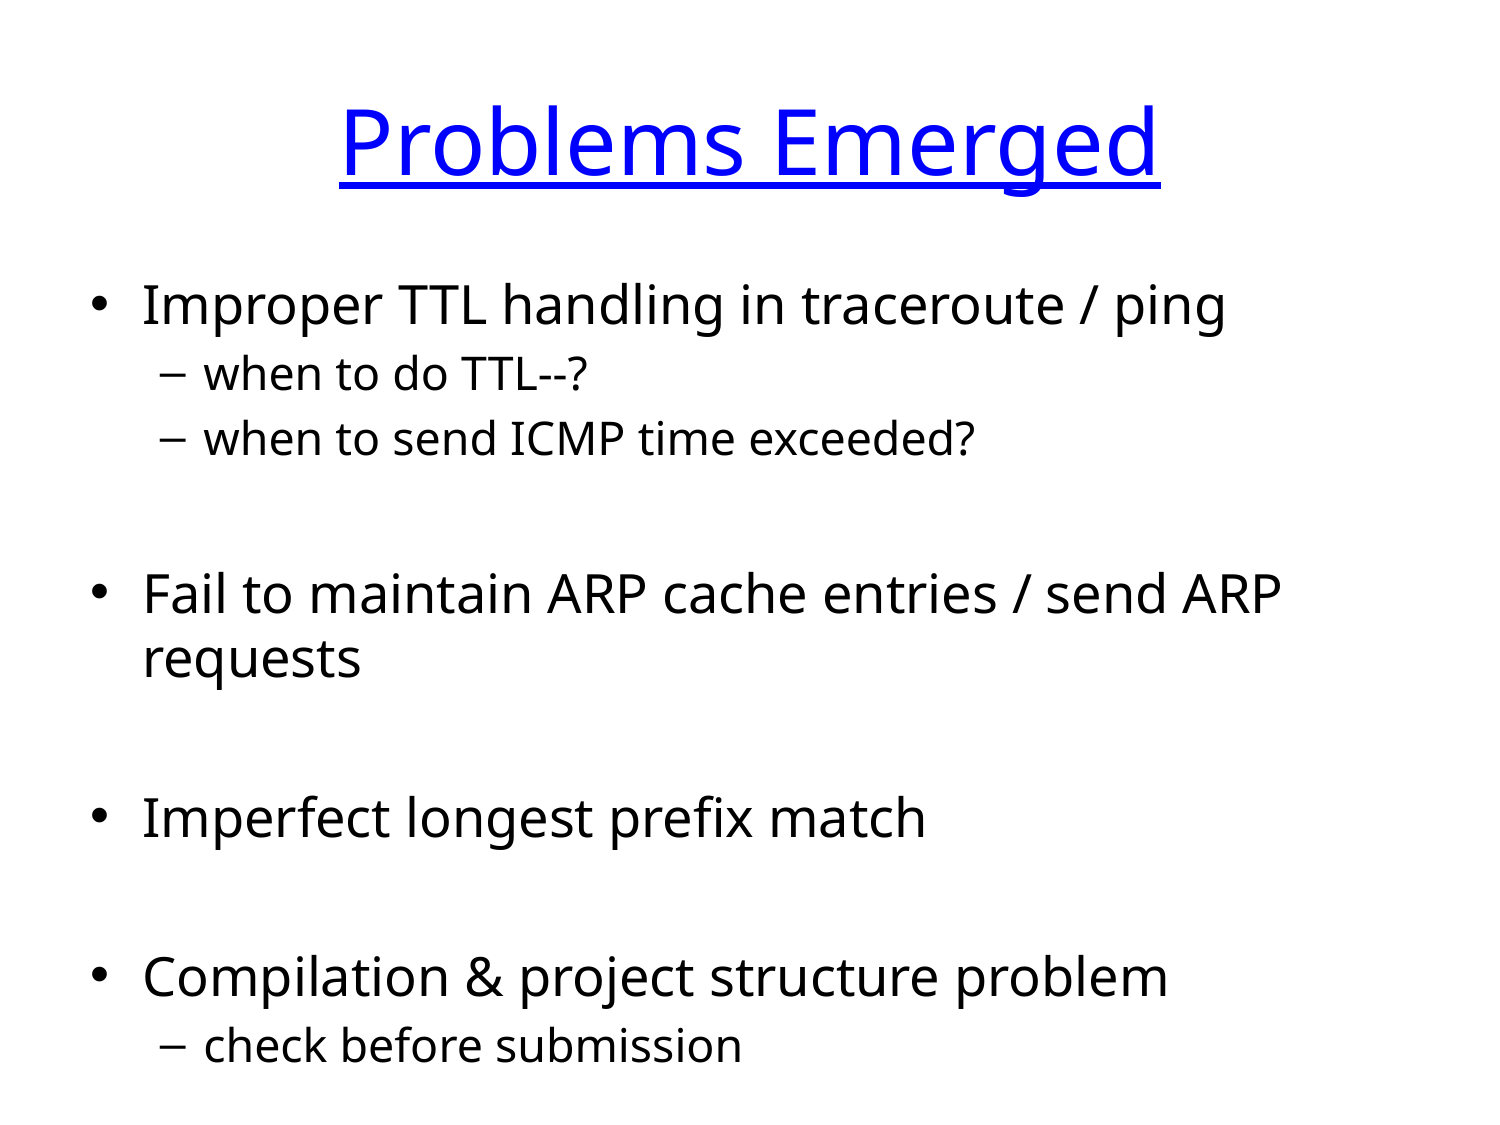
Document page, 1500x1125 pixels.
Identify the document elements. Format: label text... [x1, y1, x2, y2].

title Problems Emerged [75, 45, 1425, 233]
list Improper TTL handling in traceroute / ping when to do TTL--? when to send ICMP time exceeded? Fail to maintain ARP cache entries / send ARP requests Imperfect longest prefix match Compilation & project structure problem check before submission [75, 262, 1425, 1080]
